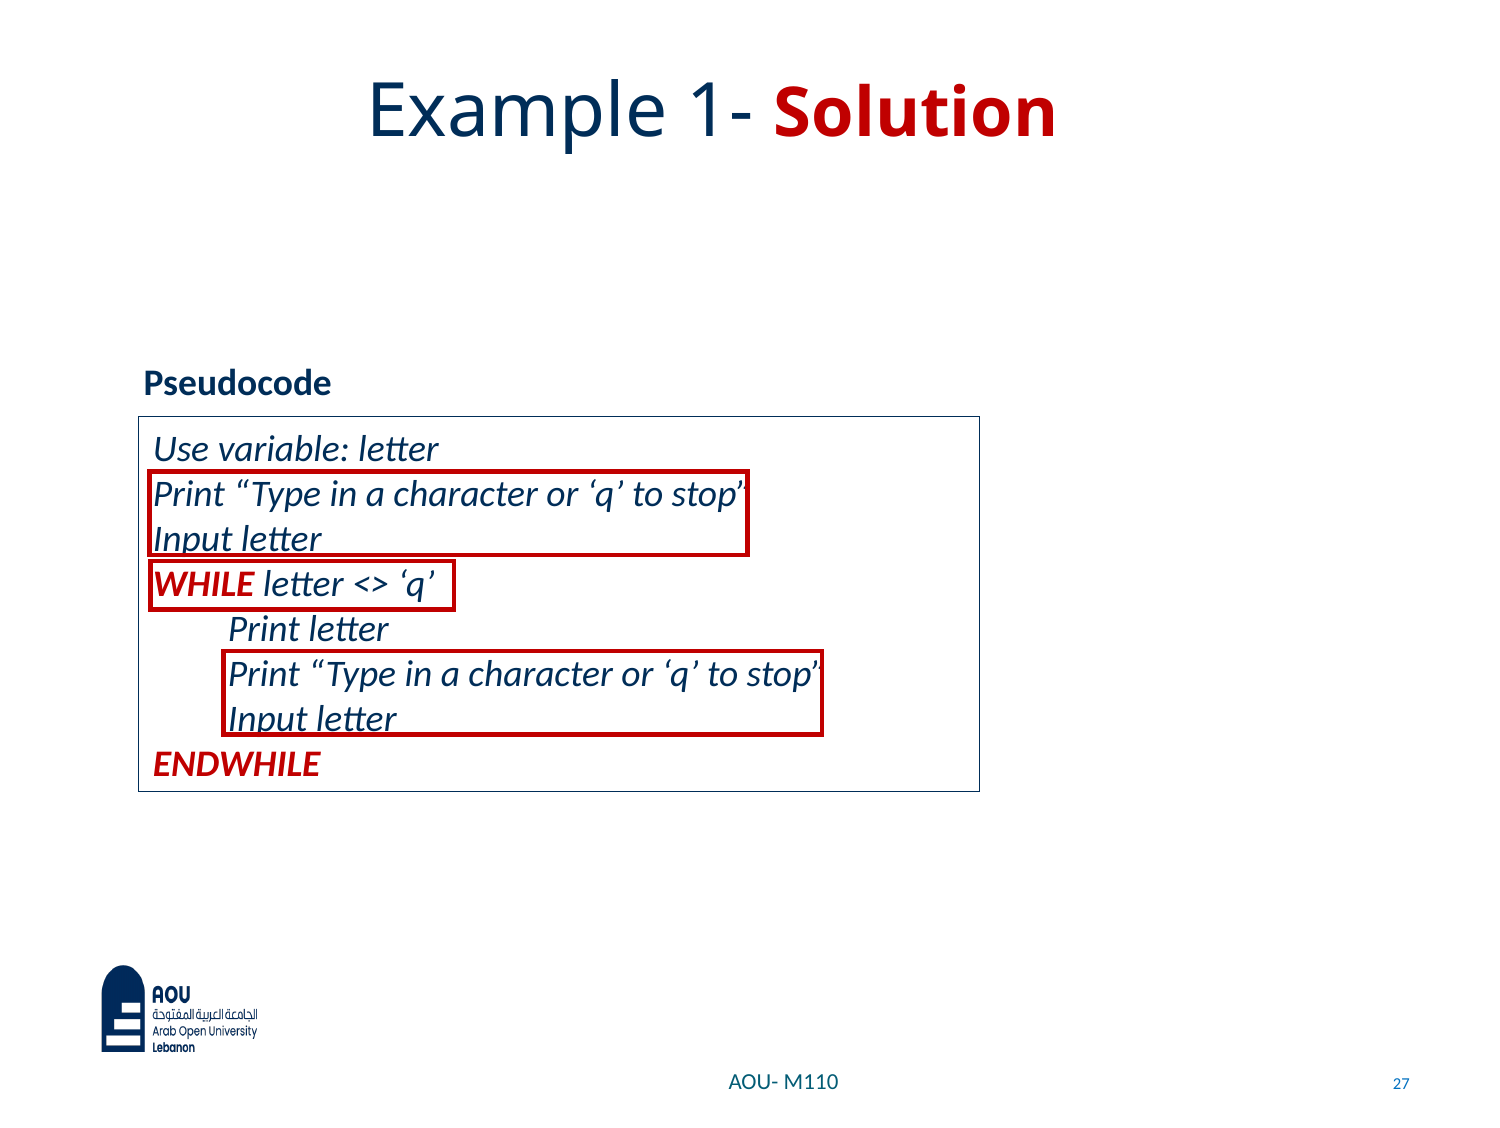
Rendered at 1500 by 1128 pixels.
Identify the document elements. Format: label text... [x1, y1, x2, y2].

footer AOU- M110 [356, 1050, 1211, 1111]
slide_number 27 [1354, 1052, 1425, 1113]
text_box [150, 560, 455, 611]
text_box [223, 650, 823, 735]
text_box [148, 471, 749, 556]
picture [89, 948, 269, 1068]
title Example 1- Solution [80, 51, 1345, 173]
text_box Use variable: letter Print “Type in a character or ‘q’ to stop” Input letter WHILE letter <> ‘q’ Print letter Print “Type in a character or ‘q’ to stop” Input letter ENDWHILE [138, 416, 980, 792]
text_box Pseudocode [128, 350, 418, 410]
